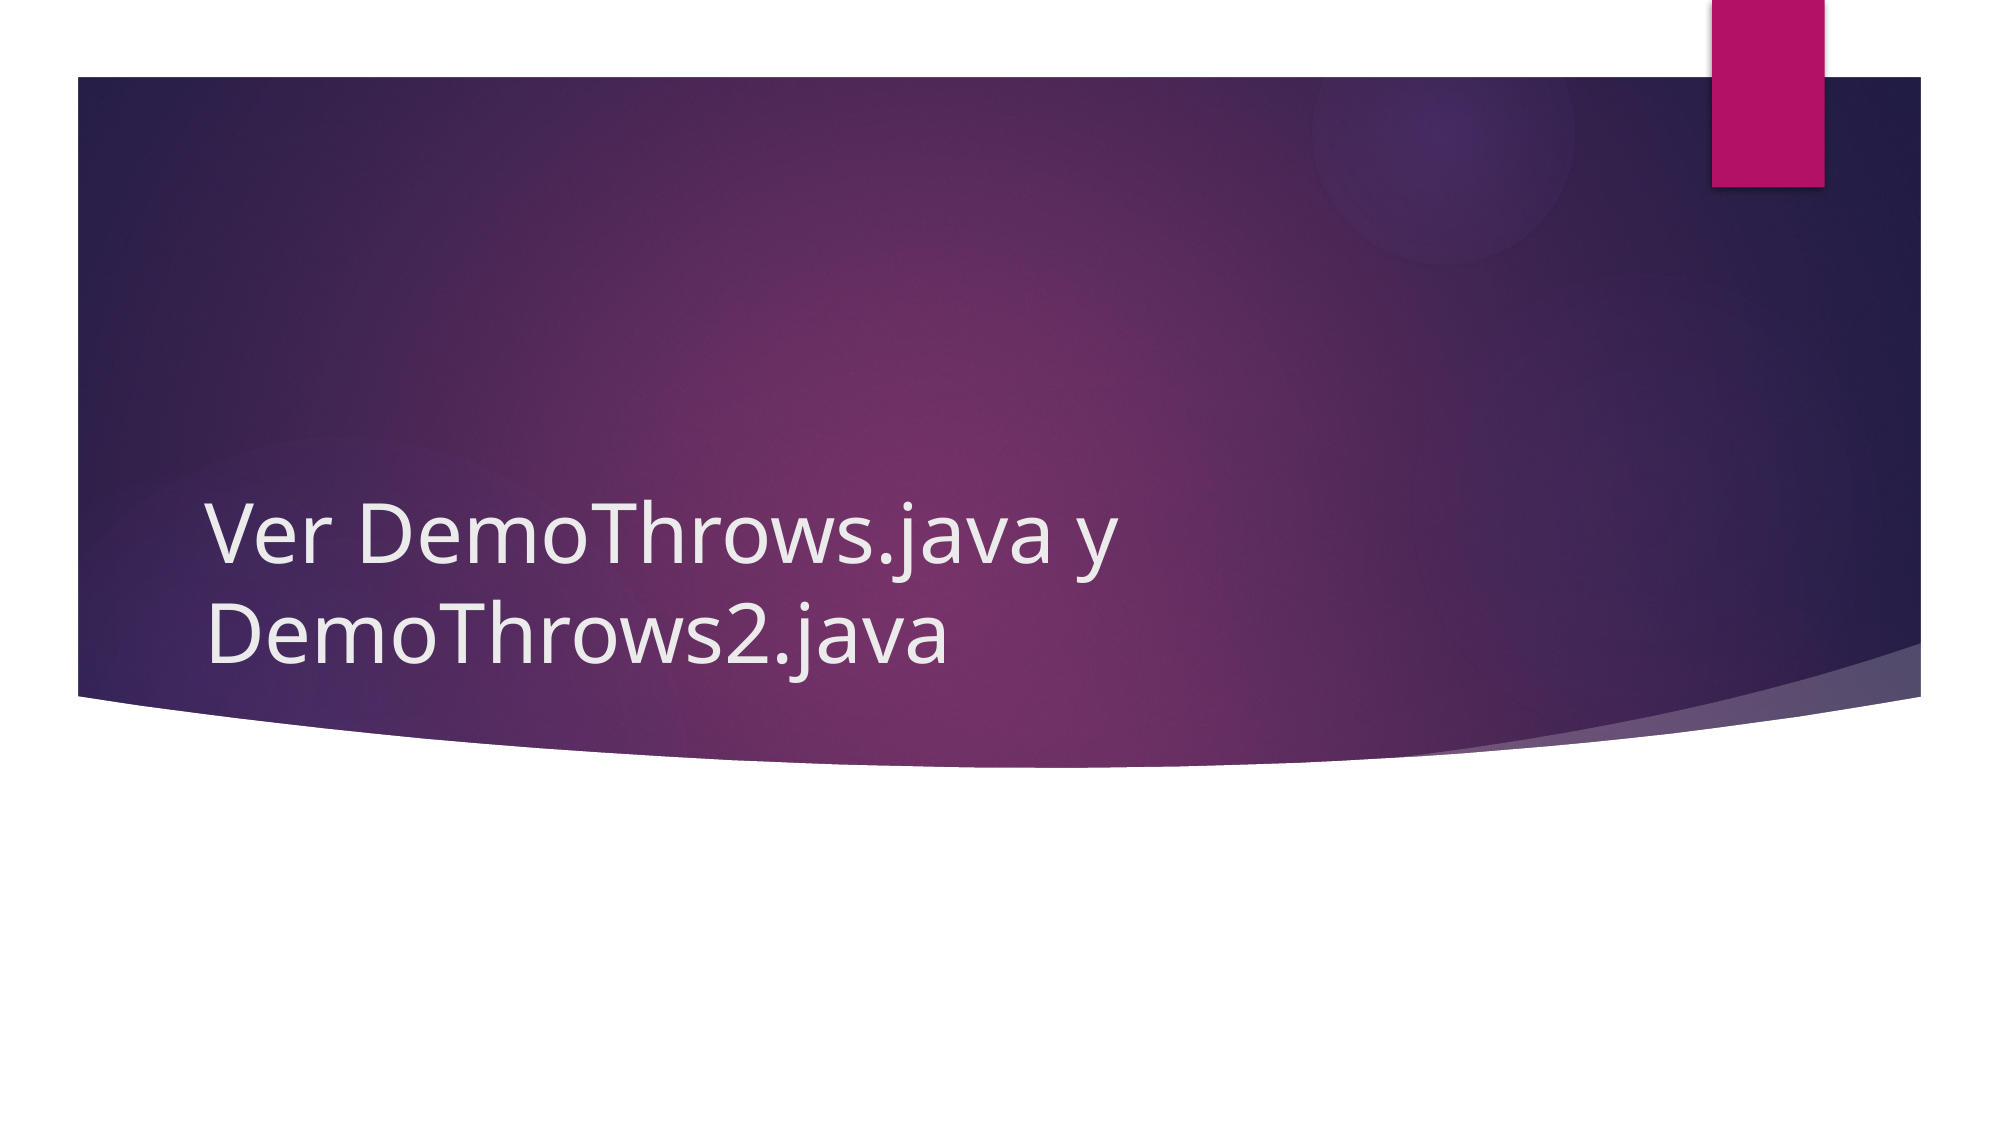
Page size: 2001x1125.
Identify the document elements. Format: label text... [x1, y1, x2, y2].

title Ver DemoThrows.java y DemoThrows2.java [189, 388, 1638, 688]
